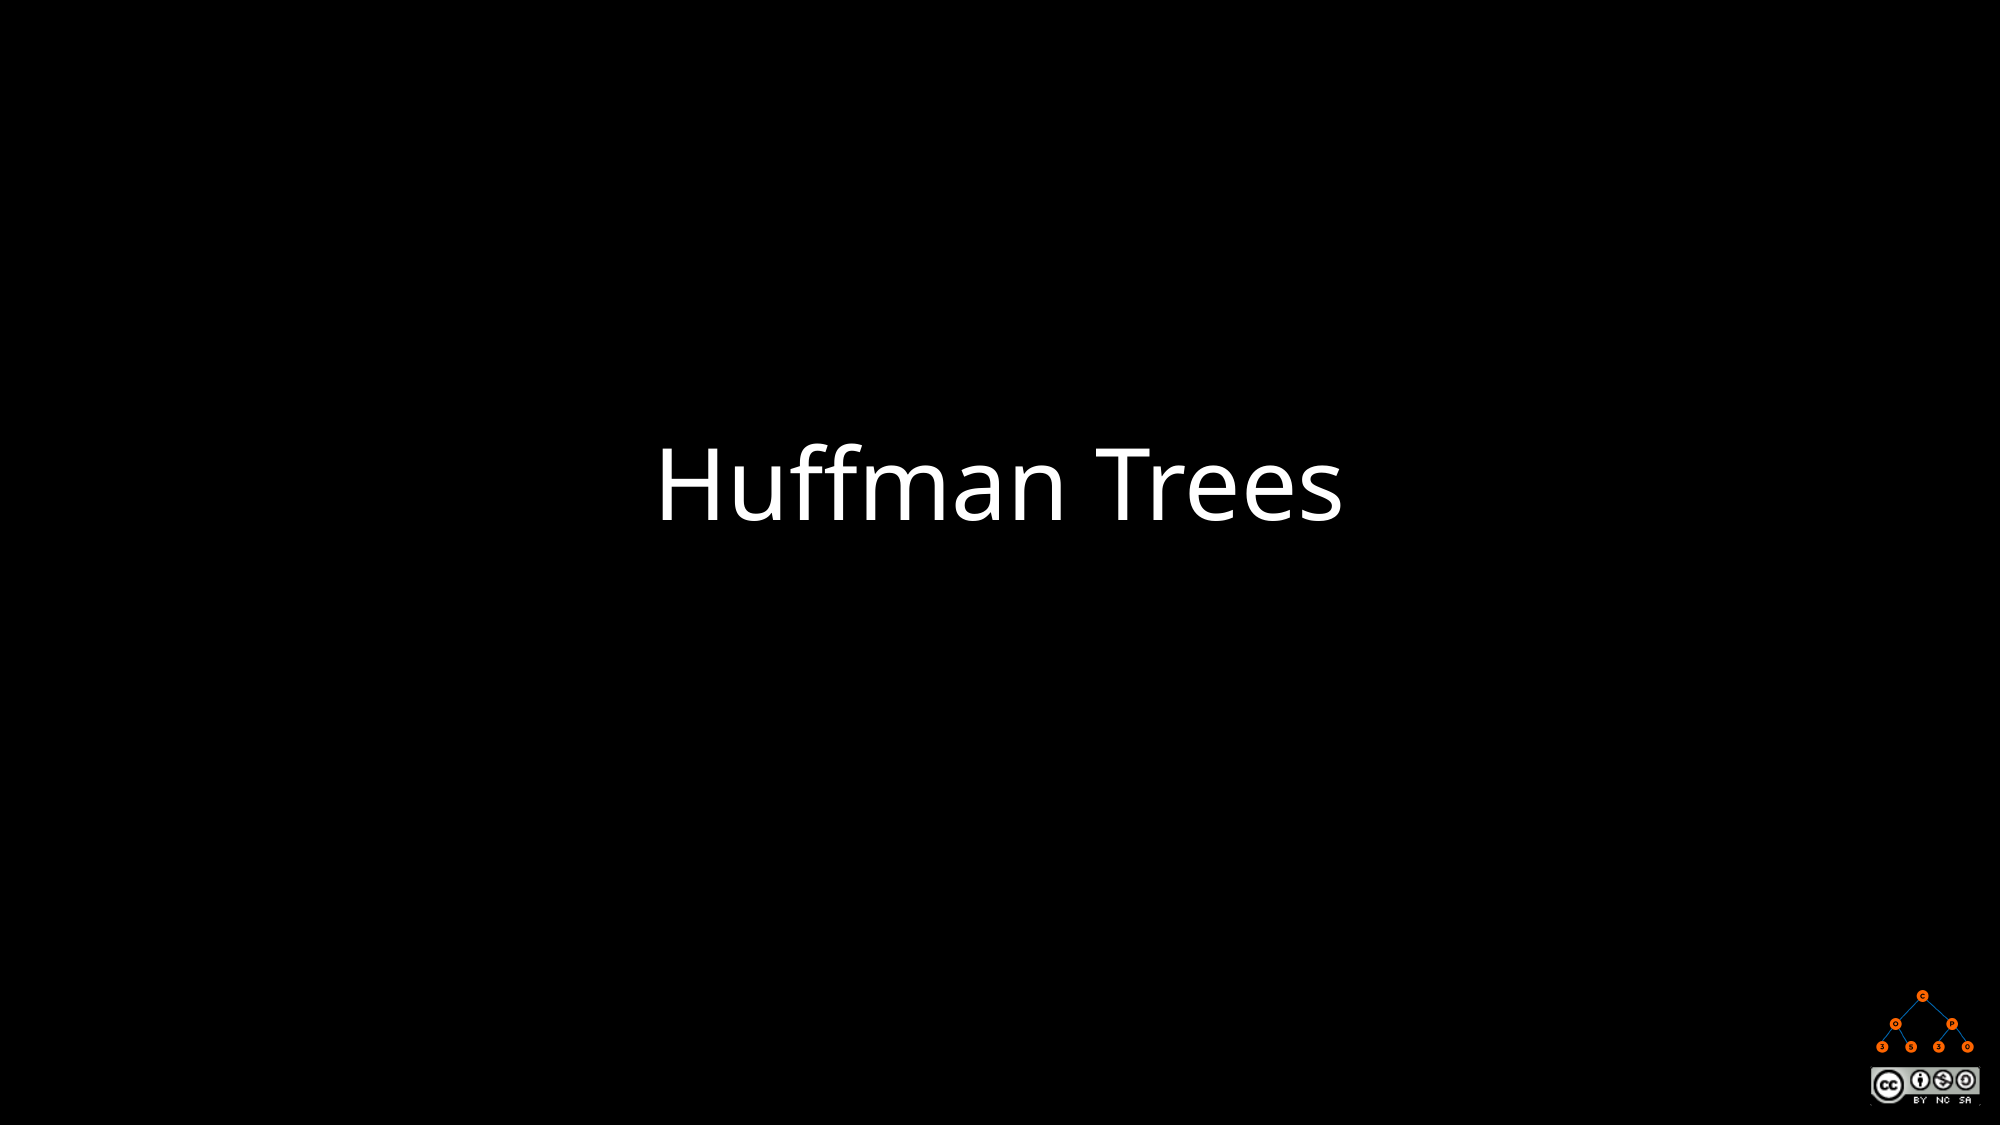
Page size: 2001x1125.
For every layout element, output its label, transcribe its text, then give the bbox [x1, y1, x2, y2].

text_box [1856, 982, 1995, 1106]
text_box Huffman Trees [94, 413, 1906, 549]
